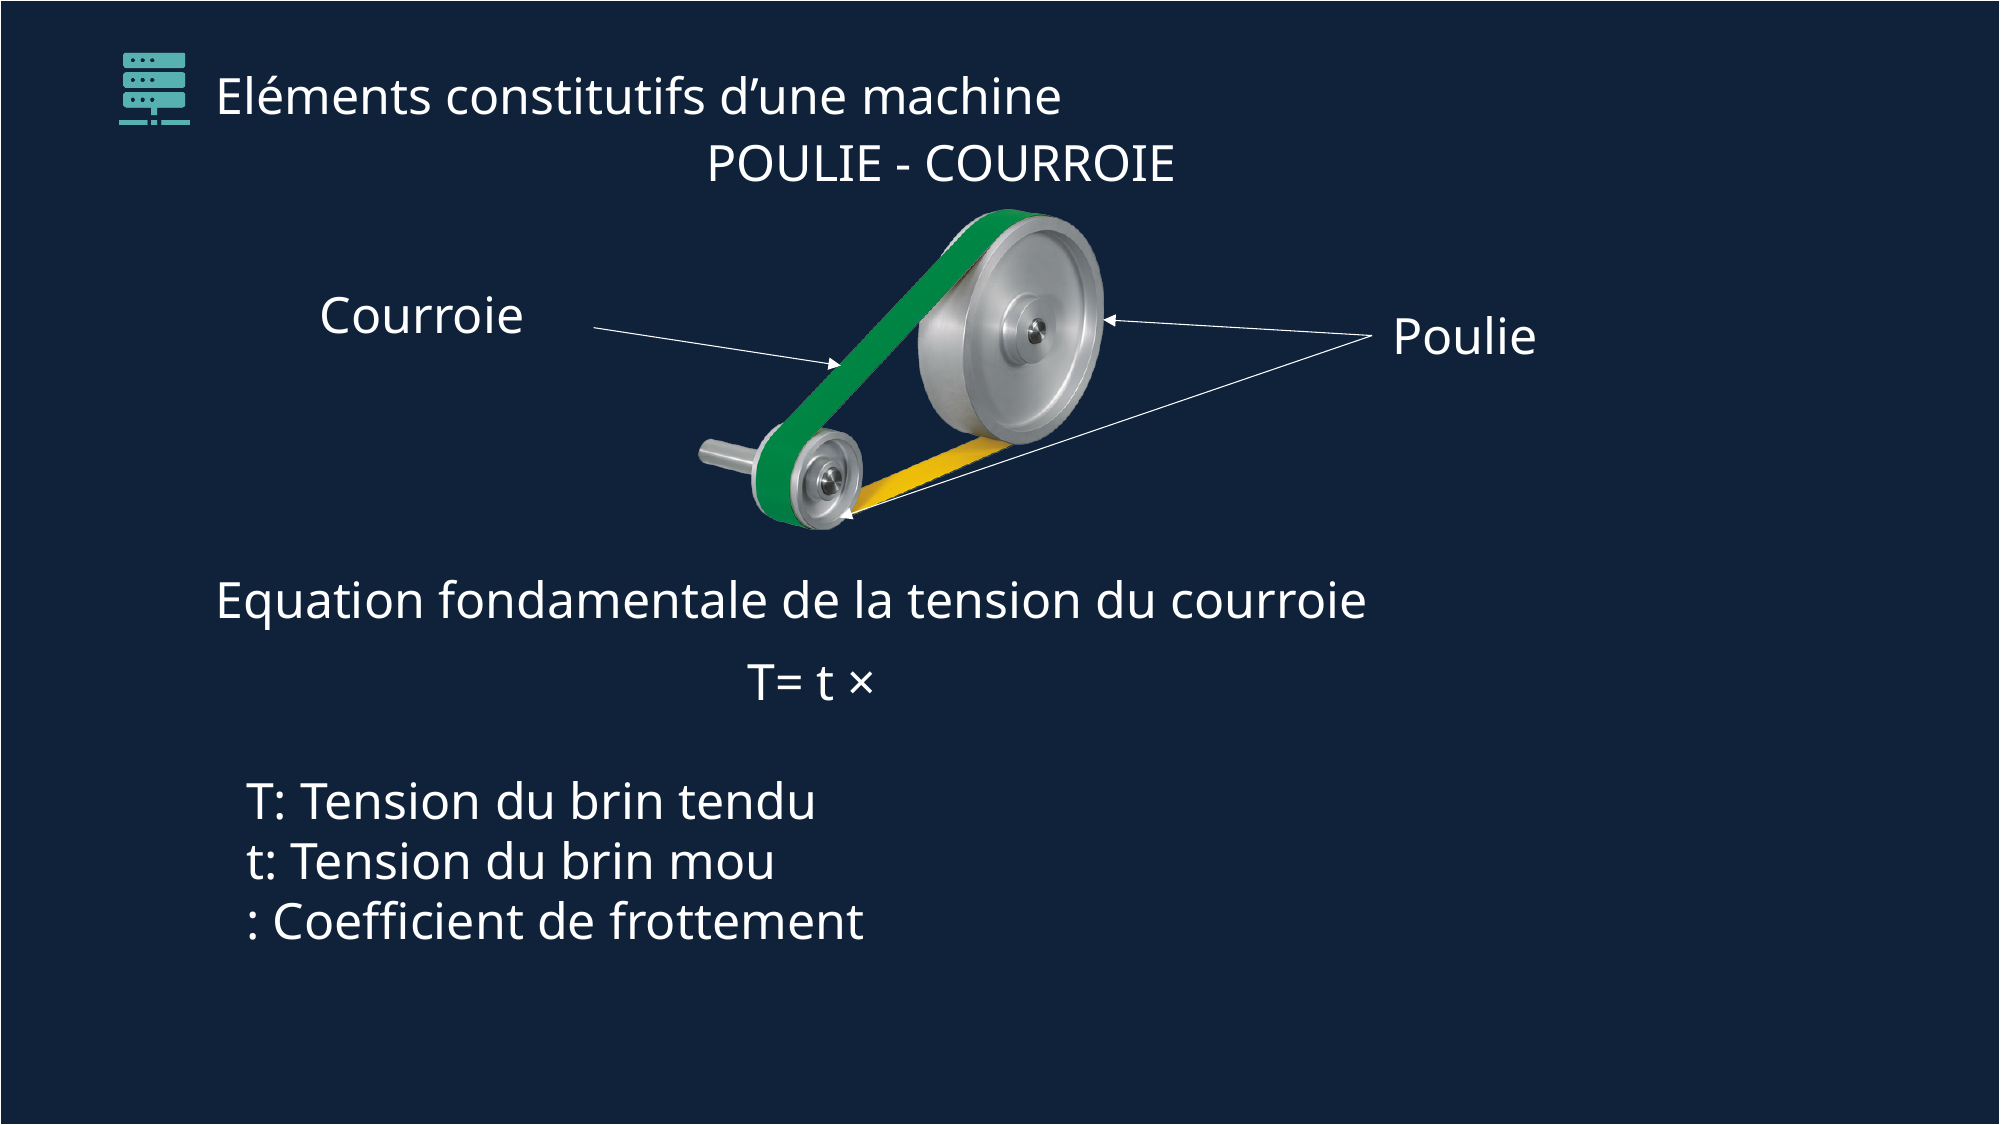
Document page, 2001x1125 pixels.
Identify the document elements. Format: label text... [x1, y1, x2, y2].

picture [698, 366, 1104, 530]
text_box Equation fondamentale de la tension du courroie [200, 560, 1664, 636]
text_box Eléments constitutifs d’une machine [201, 57, 1152, 132]
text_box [593, 327, 841, 366]
text_box Poulie [1377, 297, 1617, 373]
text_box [839, 335, 1373, 518]
picture [698, 209, 1104, 335]
text_box POULIE - COURROIE [691, 123, 1309, 199]
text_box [1103, 319, 1373, 335]
text_box Courroie [304, 276, 621, 352]
text_box [0, 0, 2000, 1125]
picture [107, 41, 201, 136]
